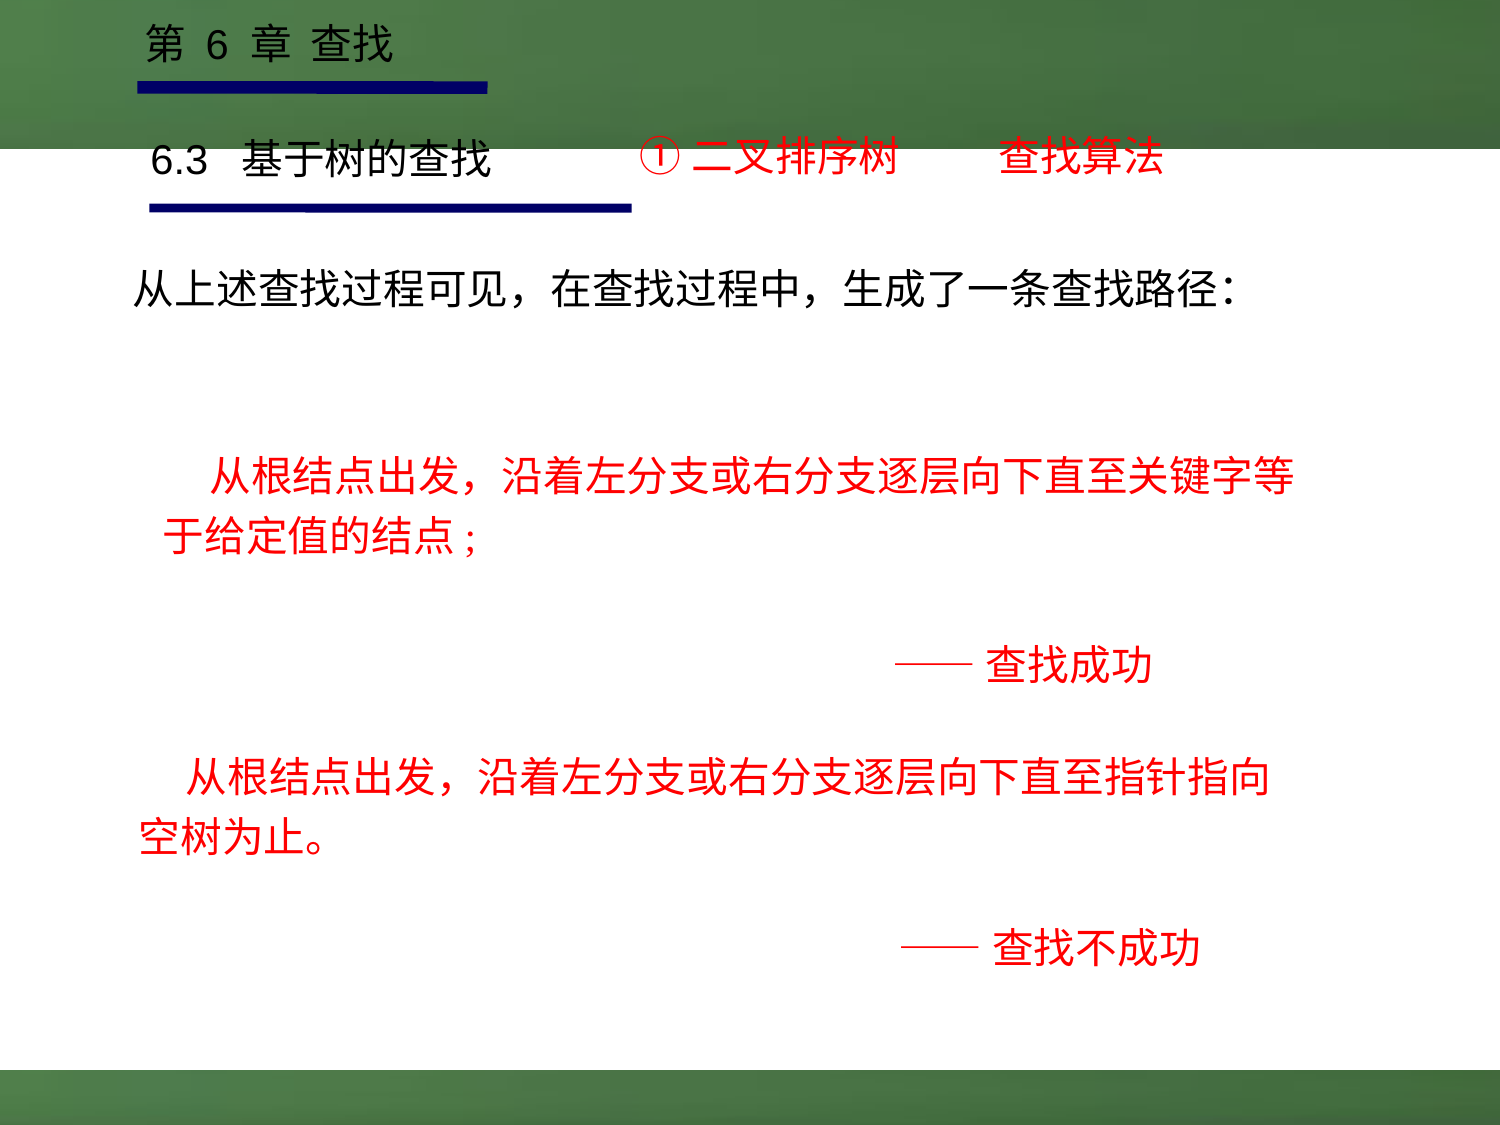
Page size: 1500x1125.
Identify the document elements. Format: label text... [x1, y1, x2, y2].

text_box 查找算法 [983, 122, 1317, 188]
text_box 6.3 基于树的查找 [135, 125, 680, 191]
text_box ——查找成功 [868, 621, 1327, 697]
text_box 从根结点出发，沿着左分支或右分支逐层向下直至关键字等于给定值的结点; [147, 432, 1316, 568]
text_box 从上述查找过程可见，在查找过程中，生成了一条查找路径： [118, 255, 1500, 321]
text_box ①二叉排序树 [625, 122, 983, 187]
text_box 从根结点出发，沿着左分支或右分支逐层向下直至指针指向空树为止。 [123, 733, 1292, 869]
text_box 第 6 章 查找 [129, 10, 513, 76]
picture [0, 1070, 1500, 1125]
picture [0, 0, 1500, 149]
text_box ——查找不成功 [874, 904, 1376, 980]
